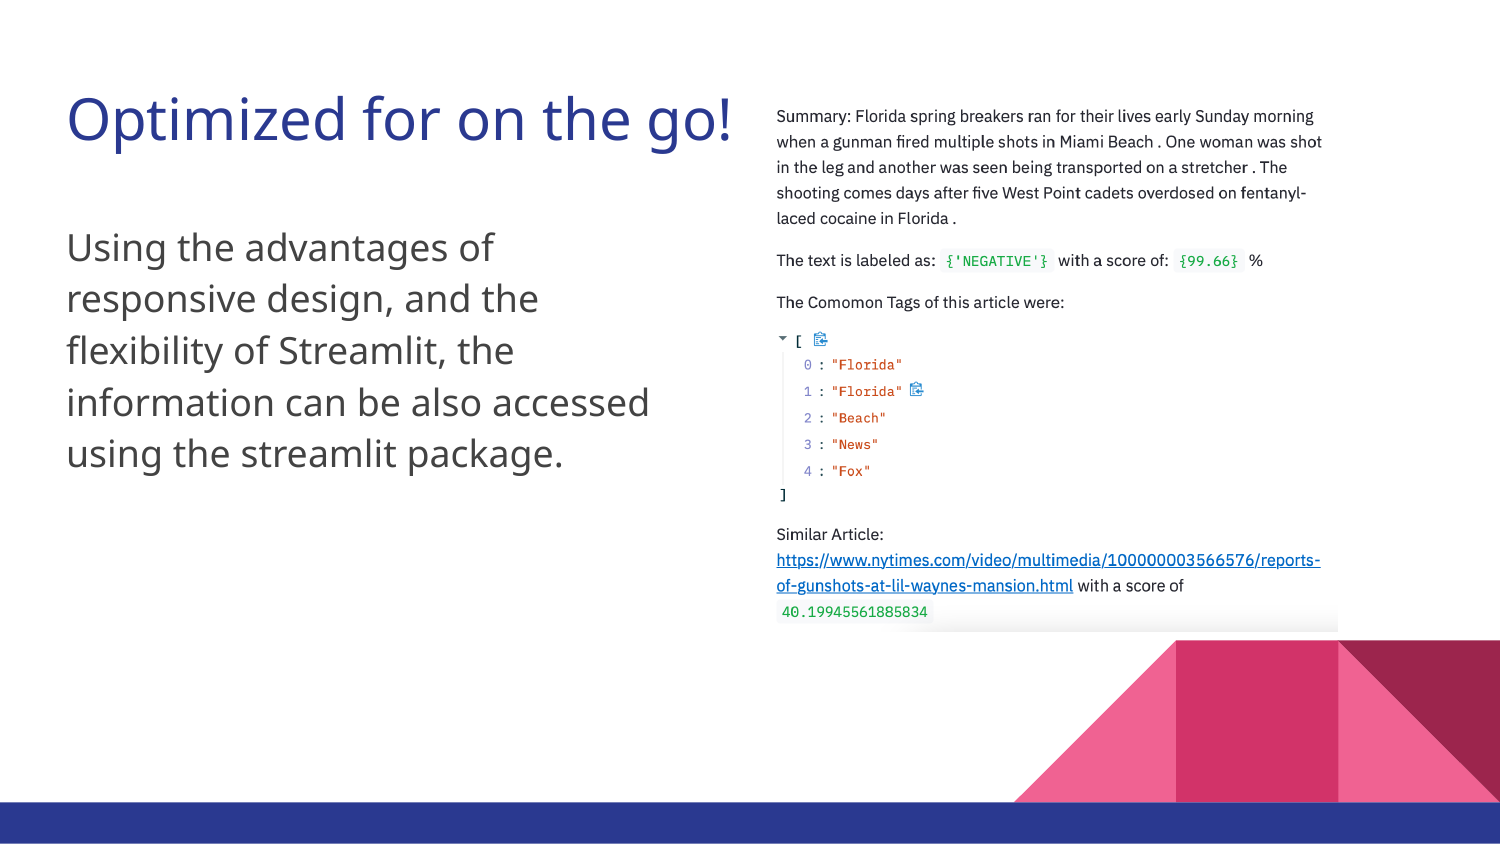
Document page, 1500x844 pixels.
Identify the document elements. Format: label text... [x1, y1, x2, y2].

picture [769, 94, 1338, 632]
title Optimized for on the go! [51, 67, 1449, 167]
list Using the advantages of responsive design, and the flexibility of Streamlit, the information can be also accessed using the streamlit package. [51, 201, 707, 750]
